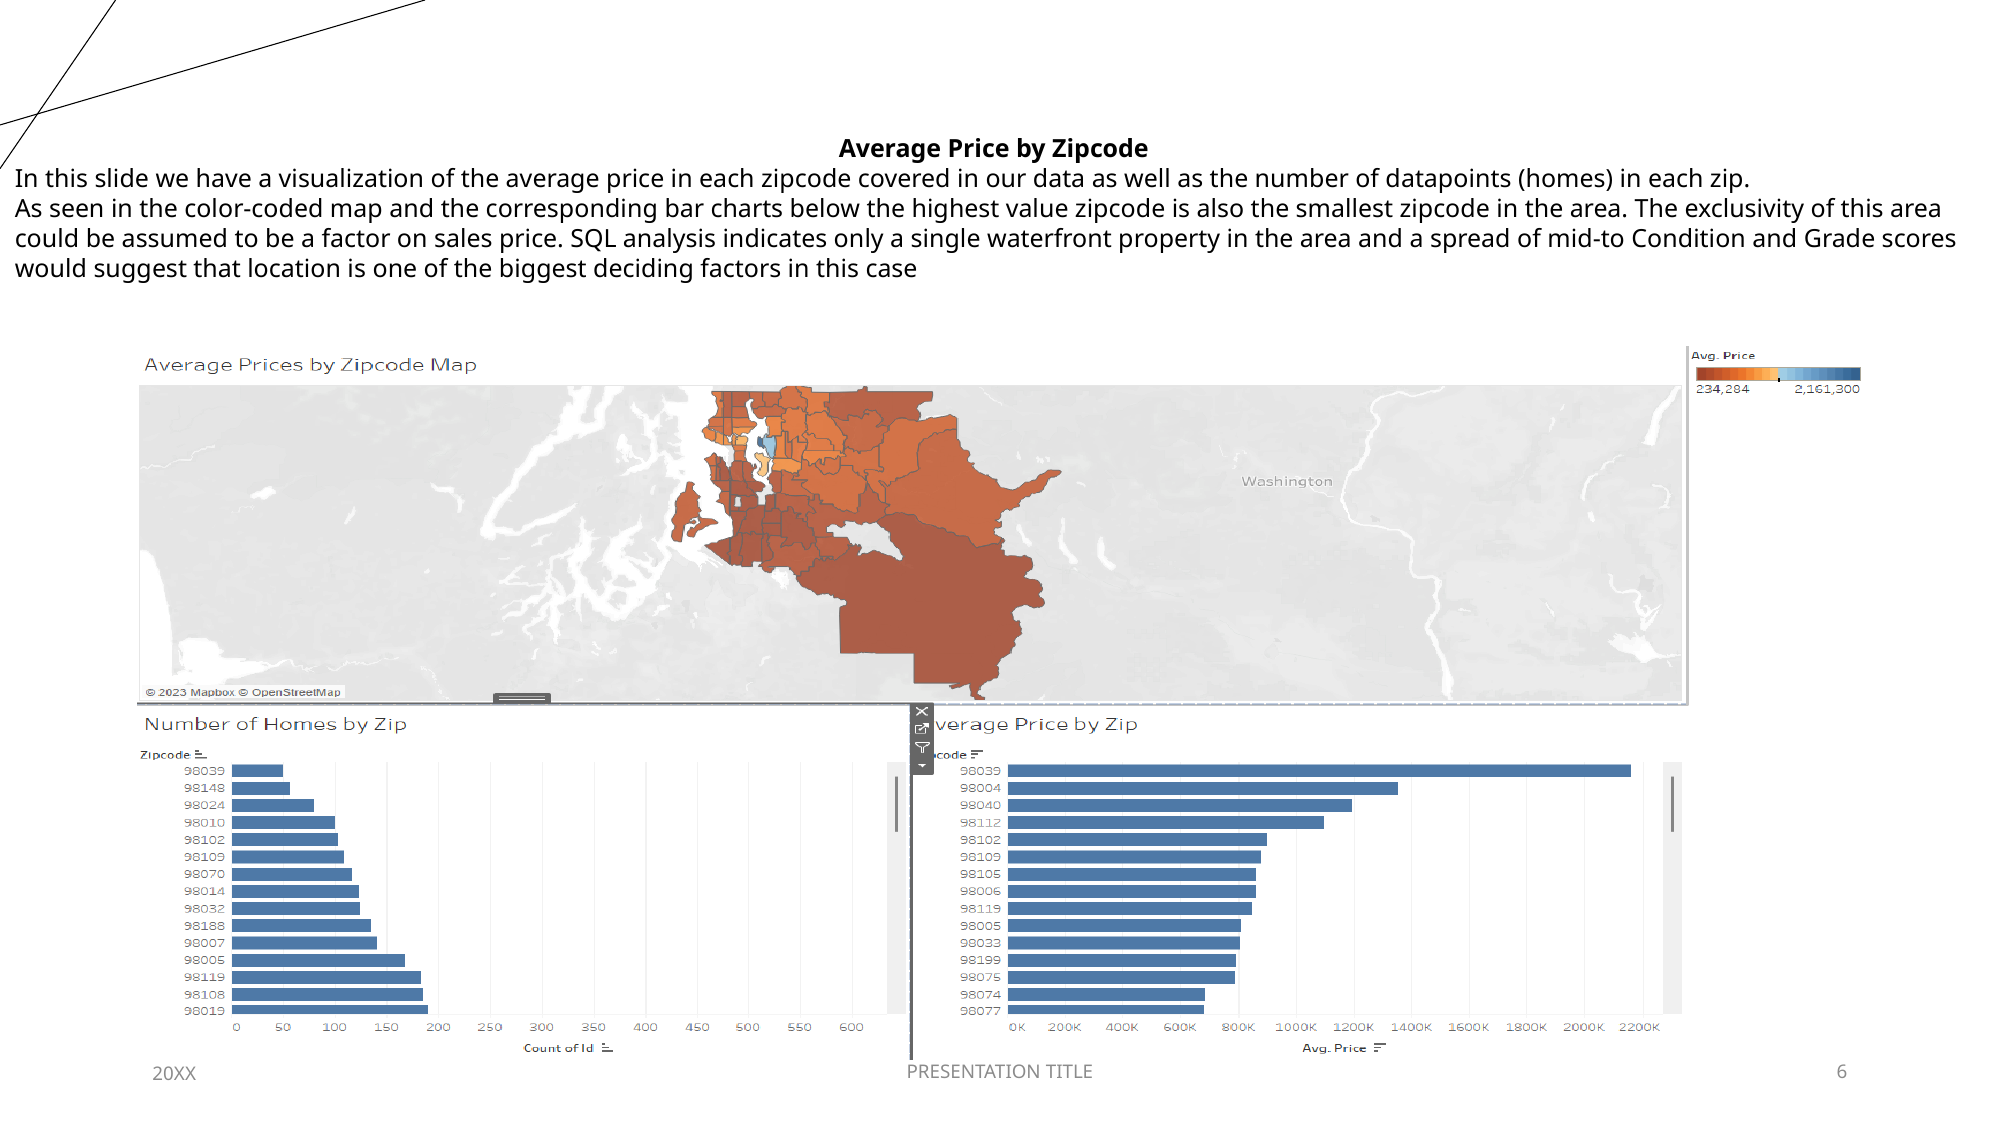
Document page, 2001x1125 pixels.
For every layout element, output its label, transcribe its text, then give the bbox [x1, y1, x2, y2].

footer PRESENTATION TITLE [662, 1060, 1338, 1103]
picture [137, 346, 1878, 1060]
slide_number 6 [1412, 1060, 1863, 1103]
slide_number 20XX [137, 1060, 588, 1103]
text_box Average Price by Zipcode In this slide we have a visualization of the average price in each zipcode covered in our data as well as the number of datapoints (homes) in each zip. As seen in the color-coded map and the corresponding bar charts below the highest value zipcode is also the smallest zipcode in the area. The exclusivity of this area could be assumed to be a factor on sales price. SQL analysis indicates only a single waterfront property in the area and a spread of mid-to Condition and Grade scores would suggest that location is one of the biggest deciding factors in this case [0, 125, 1988, 290]
